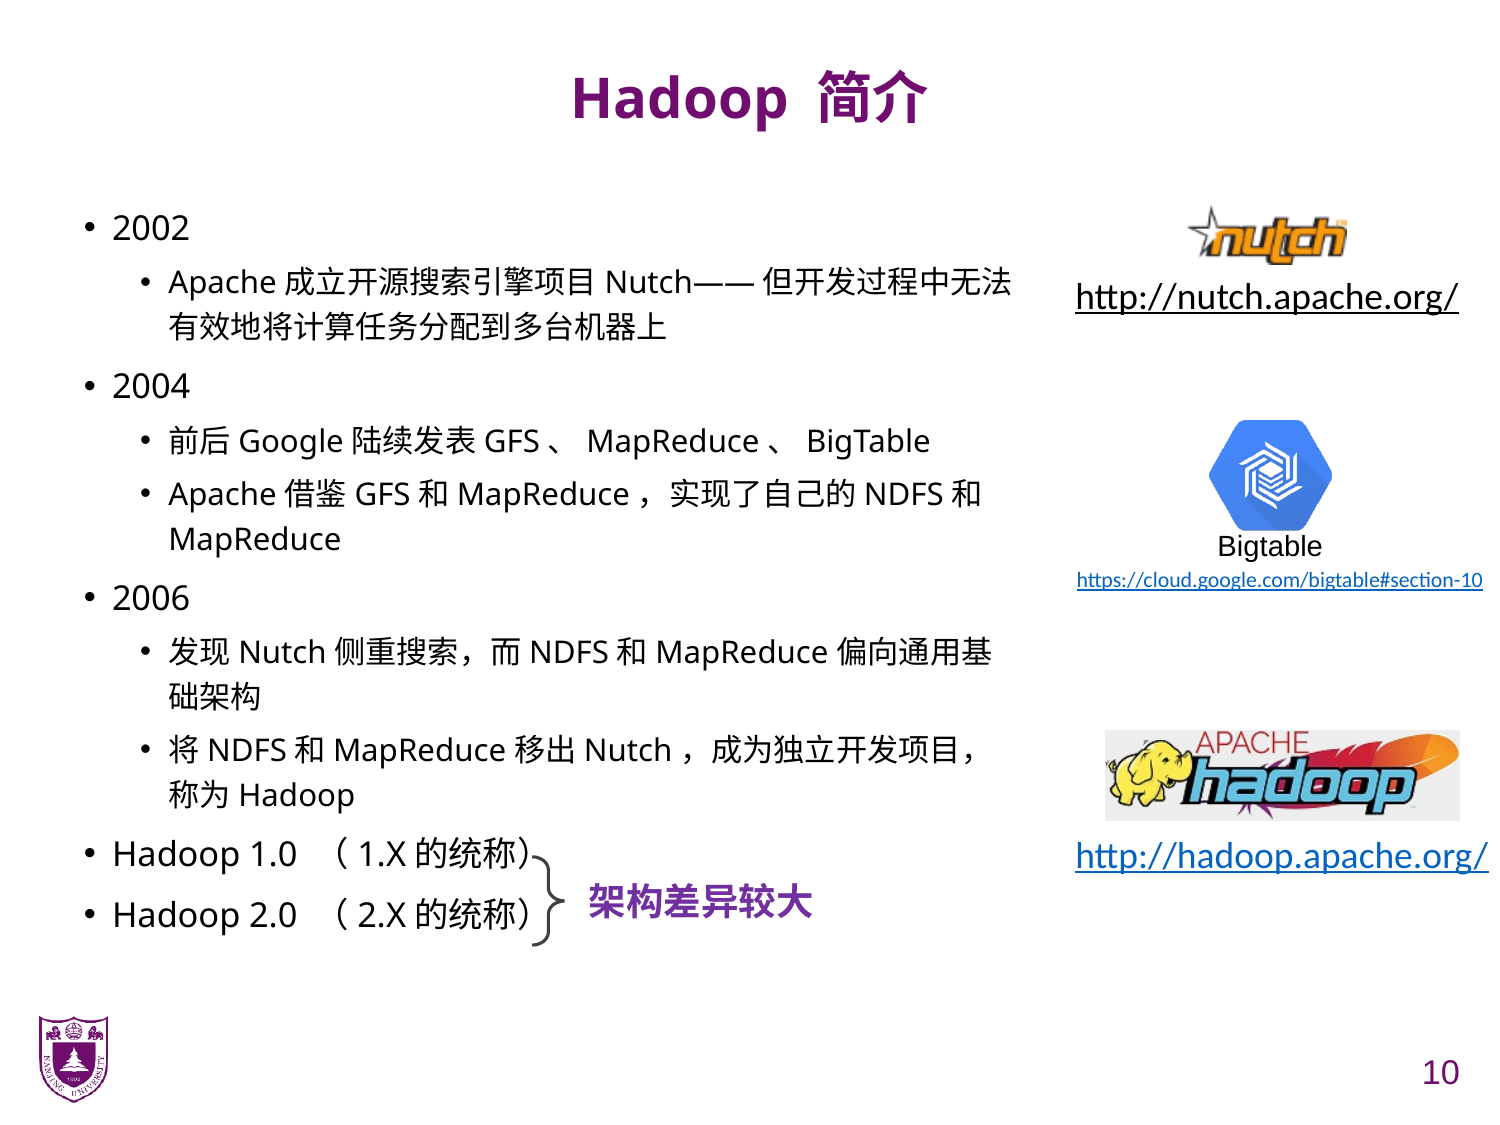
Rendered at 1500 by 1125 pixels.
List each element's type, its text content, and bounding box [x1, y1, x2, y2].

text_box Bigtable [1202, 519, 1339, 558]
text_box https://cloud.google.com/bigtable#section-10 [1061, 558, 1499, 600]
title Hadoop 简介 [68, 47, 1431, 154]
slide_number 10 [1370, 1047, 1475, 1095]
text_box 架构差异较大 [573, 870, 829, 931]
picture [1209, 413, 1332, 537]
picture [39, 1016, 108, 1103]
text_box http://nutch.apache.org/ [1060, 264, 1483, 325]
list 2002 Apache成立开源搜索引擎项目Nutch——但开发过程中无法有效地将计算任务分配到多台机器上 2004 前后Google陆续发表GFS、MapReduce、BigTable Apache借鉴GFS和MapReduce，实现了自己的NDFS和MapReduce 2006 发现Nutch侧重搜索，而NDFS和MapReduce偏向通用基础架构 将NDFS和MapReduce移出Nutch，成为独立开发项目，称为Hadoop Hadoop 1.0 （1.X的统称） Hadoop 2.0 （2.X的统称） [68, 194, 1034, 1046]
picture [1187, 205, 1347, 265]
text_box [532, 856, 565, 946]
picture [1105, 730, 1460, 821]
text_box http://hadoop.apache.org/ [1060, 823, 1500, 883]
